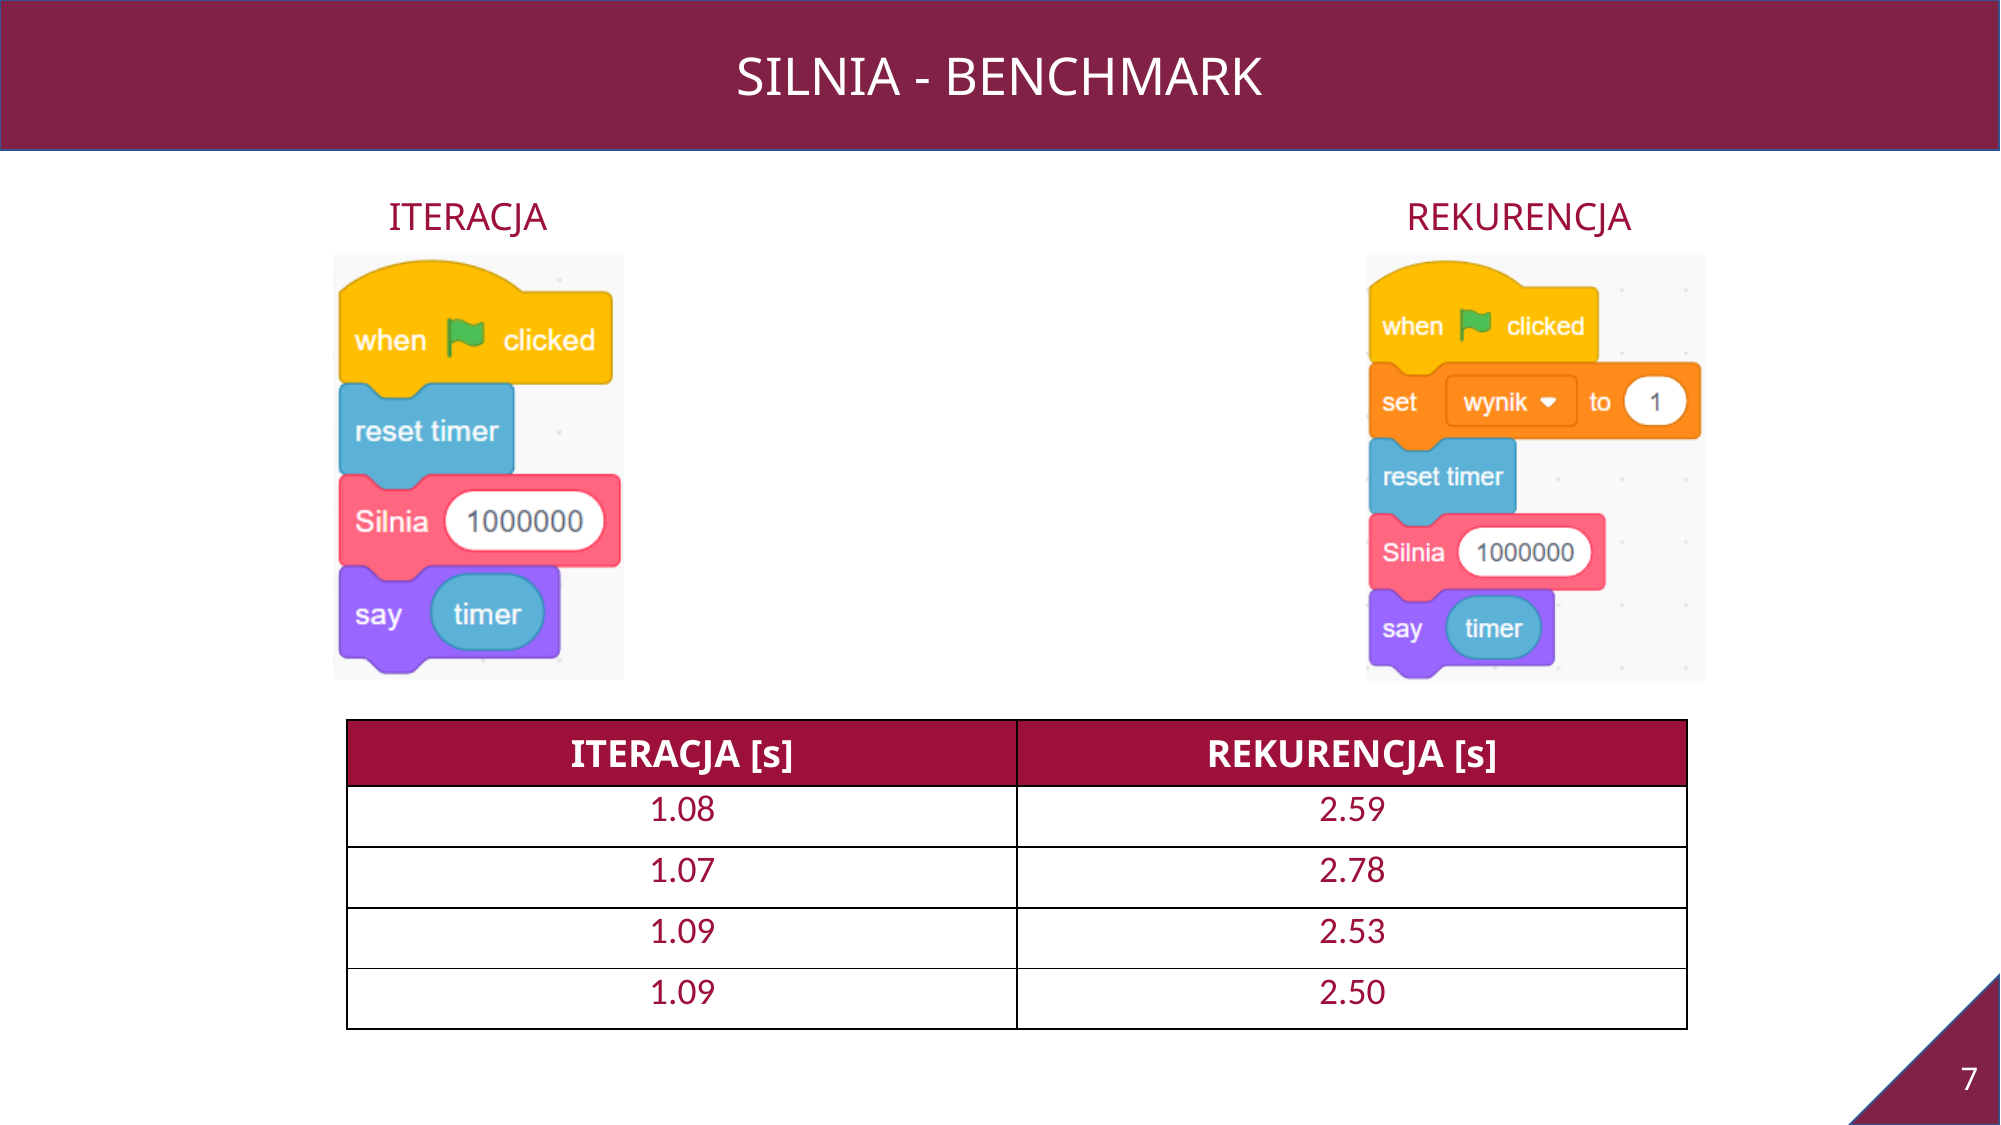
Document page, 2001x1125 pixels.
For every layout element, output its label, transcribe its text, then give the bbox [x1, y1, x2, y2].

picture [332, 255, 624, 681]
table_header ITERACJA [s] [348, 721, 1016, 785]
table_cell 1.09 [348, 969, 1016, 1028]
text_box SILNIA - BENCHMARK [0, 0, 2000, 151]
table_header REKURENCJA [s] [1018, 721, 1686, 785]
table_cell 1.09 [348, 909, 1016, 968]
table_cell 2.50 [1018, 969, 1686, 1028]
text_box [1848, 973, 2000, 1125]
table_cell 2.53 [1018, 909, 1686, 968]
text_box ITERACJA [373, 185, 688, 246]
table_cell 2.59 [1018, 787, 1686, 846]
picture [1366, 255, 1706, 681]
table_cell 1.07 [348, 848, 1016, 907]
text_box REKURENCJA [1391, 185, 1706, 246]
table_cell 1.08 [348, 787, 1016, 846]
slide_number 7 [1543, 1050, 1994, 1111]
table_cell 2.78 [1018, 848, 1686, 907]
